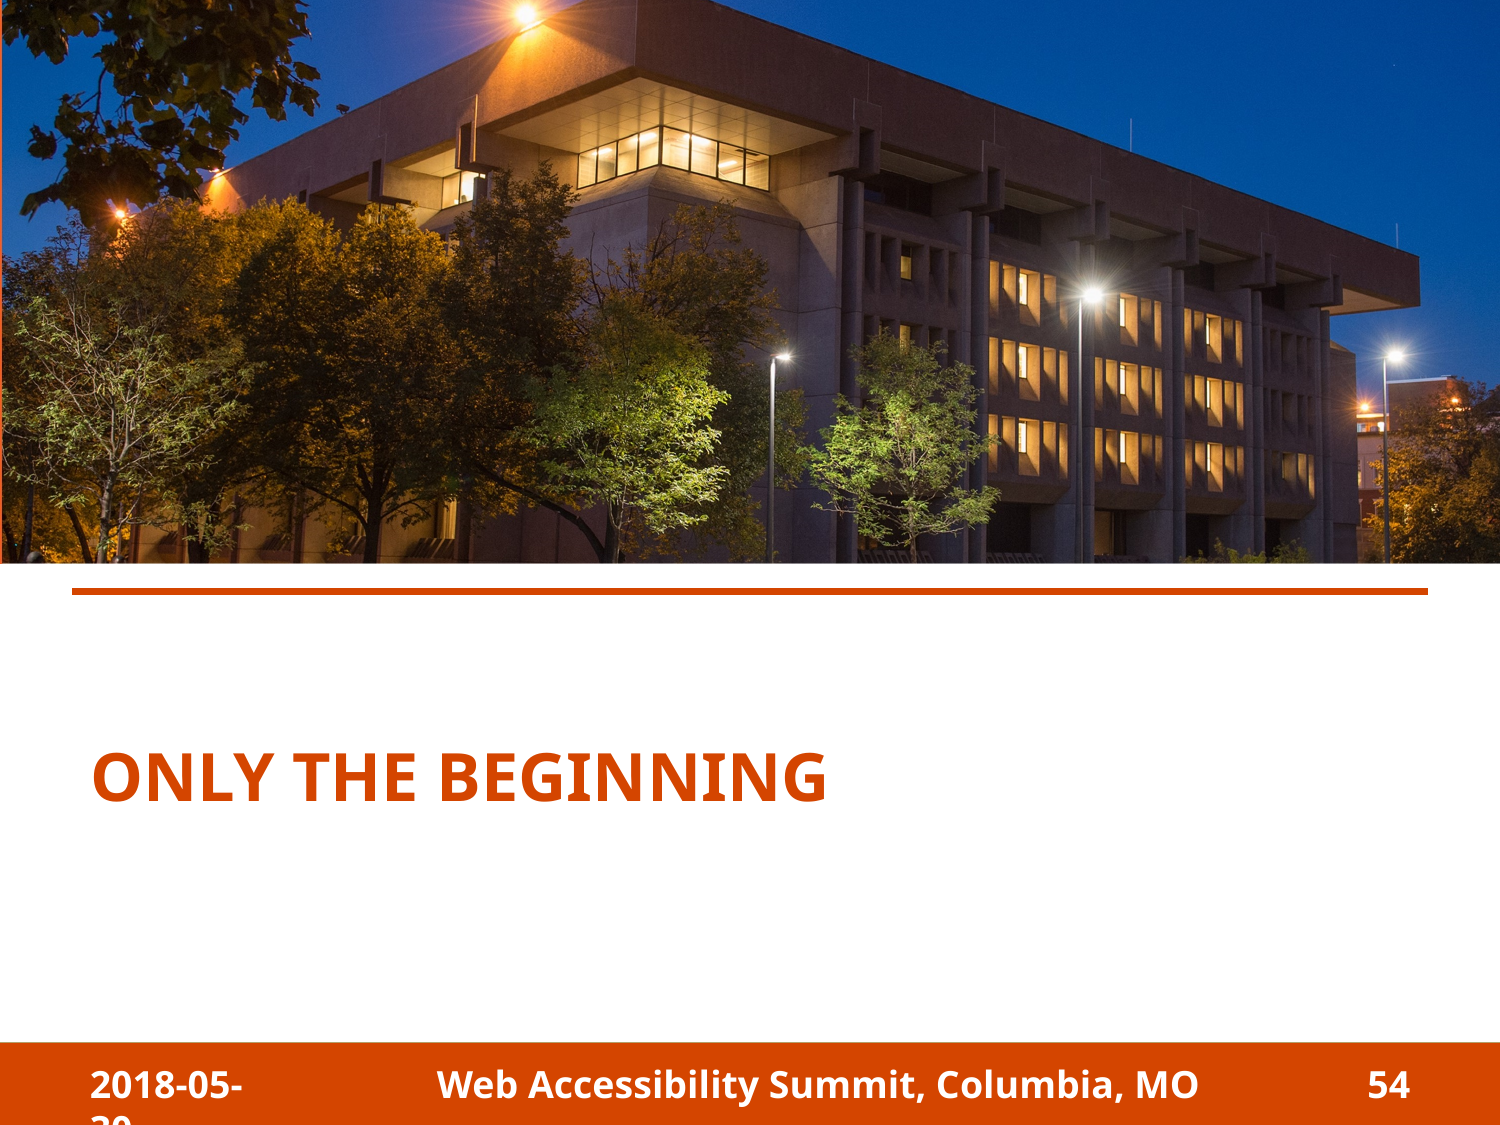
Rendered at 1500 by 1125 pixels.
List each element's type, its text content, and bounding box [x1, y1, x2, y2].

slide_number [75, 1053, 300, 1114]
slide_number 54 [1337, 1053, 1425, 1114]
picture [0, 0, 1500, 564]
title Only the beginning [75, 727, 1425, 951]
footer Web Accessibility Summit, Columbia, MO [300, 1053, 1337, 1114]
